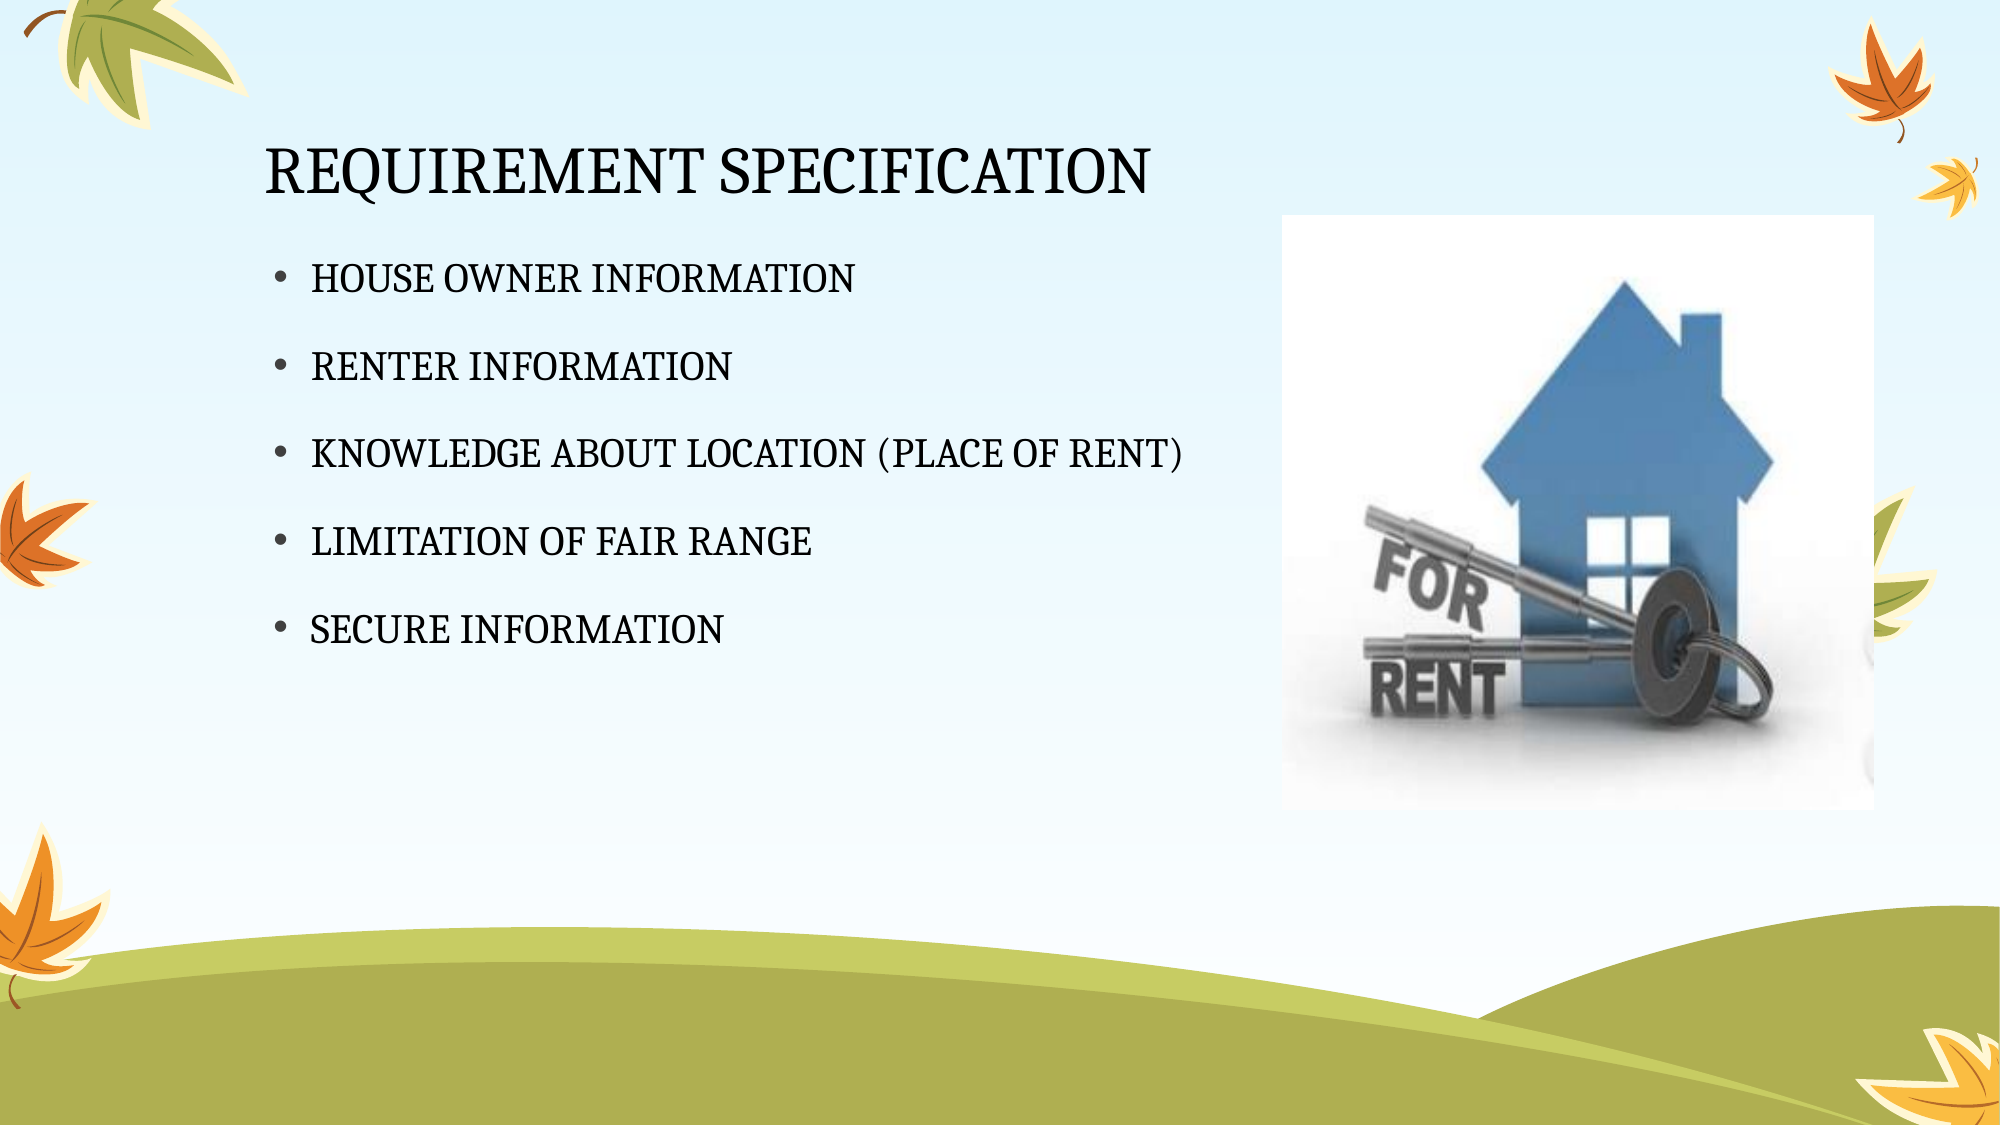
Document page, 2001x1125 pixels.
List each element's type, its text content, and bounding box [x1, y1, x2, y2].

picture [1282, 215, 1874, 810]
list HOUSE OWNER INFORMATION RENTER INFORMATION KNOWLEDGE ABOUT LOCATION (PLACE OF RENT) LIMITATION OF FAIR RANGE SECURE INFORMATION [250, 243, 1750, 925]
title REQUIREMENT SPECIFICATION [249, 12, 1749, 216]
